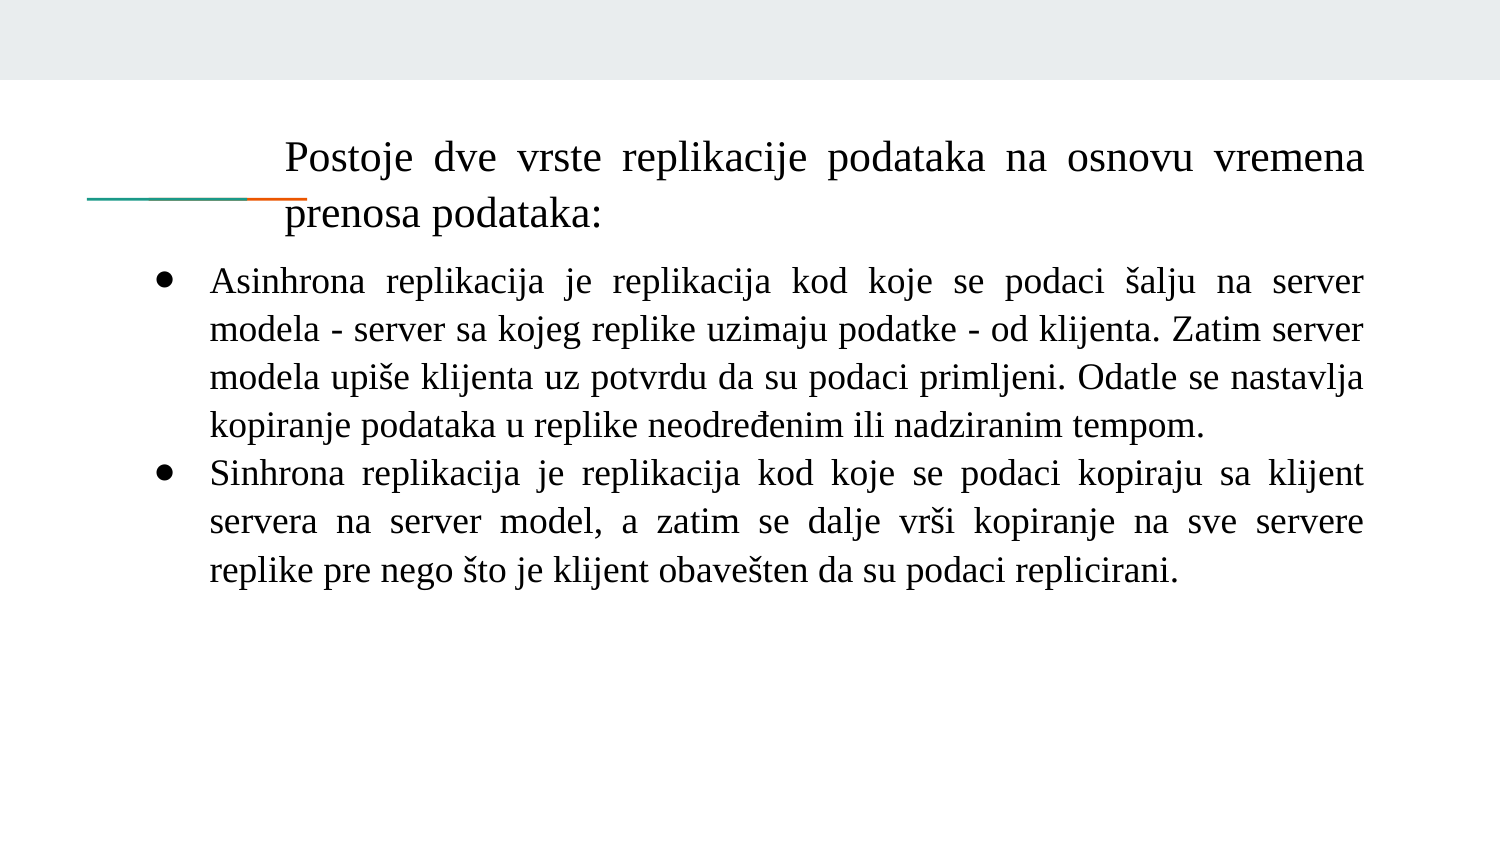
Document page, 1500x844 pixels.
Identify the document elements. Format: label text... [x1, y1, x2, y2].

text_box Postoje dve vrste replikacije podataka na osnovu vremena prenosa podataka: Asinhrona replikacija je replikacija kod koje se podaci šalju na server modela - server sa kojeg replike uzimaju podatke - od klijenta. Zatim server modela upiše klijenta uz potvrdu da su podaci primljeni. Odatle se nastavlja kopiranje podataka u replike neodređenim ili nadziranim tempom. Sinhrona replikacija je replikacija kod koje se podaci kopiraju sa klijent servera na server model, a zatim se dalje vrši kopiranje na sve servere replike pre nego što je klijent obavešten da su podaci replicirani. [119, 108, 1381, 712]
